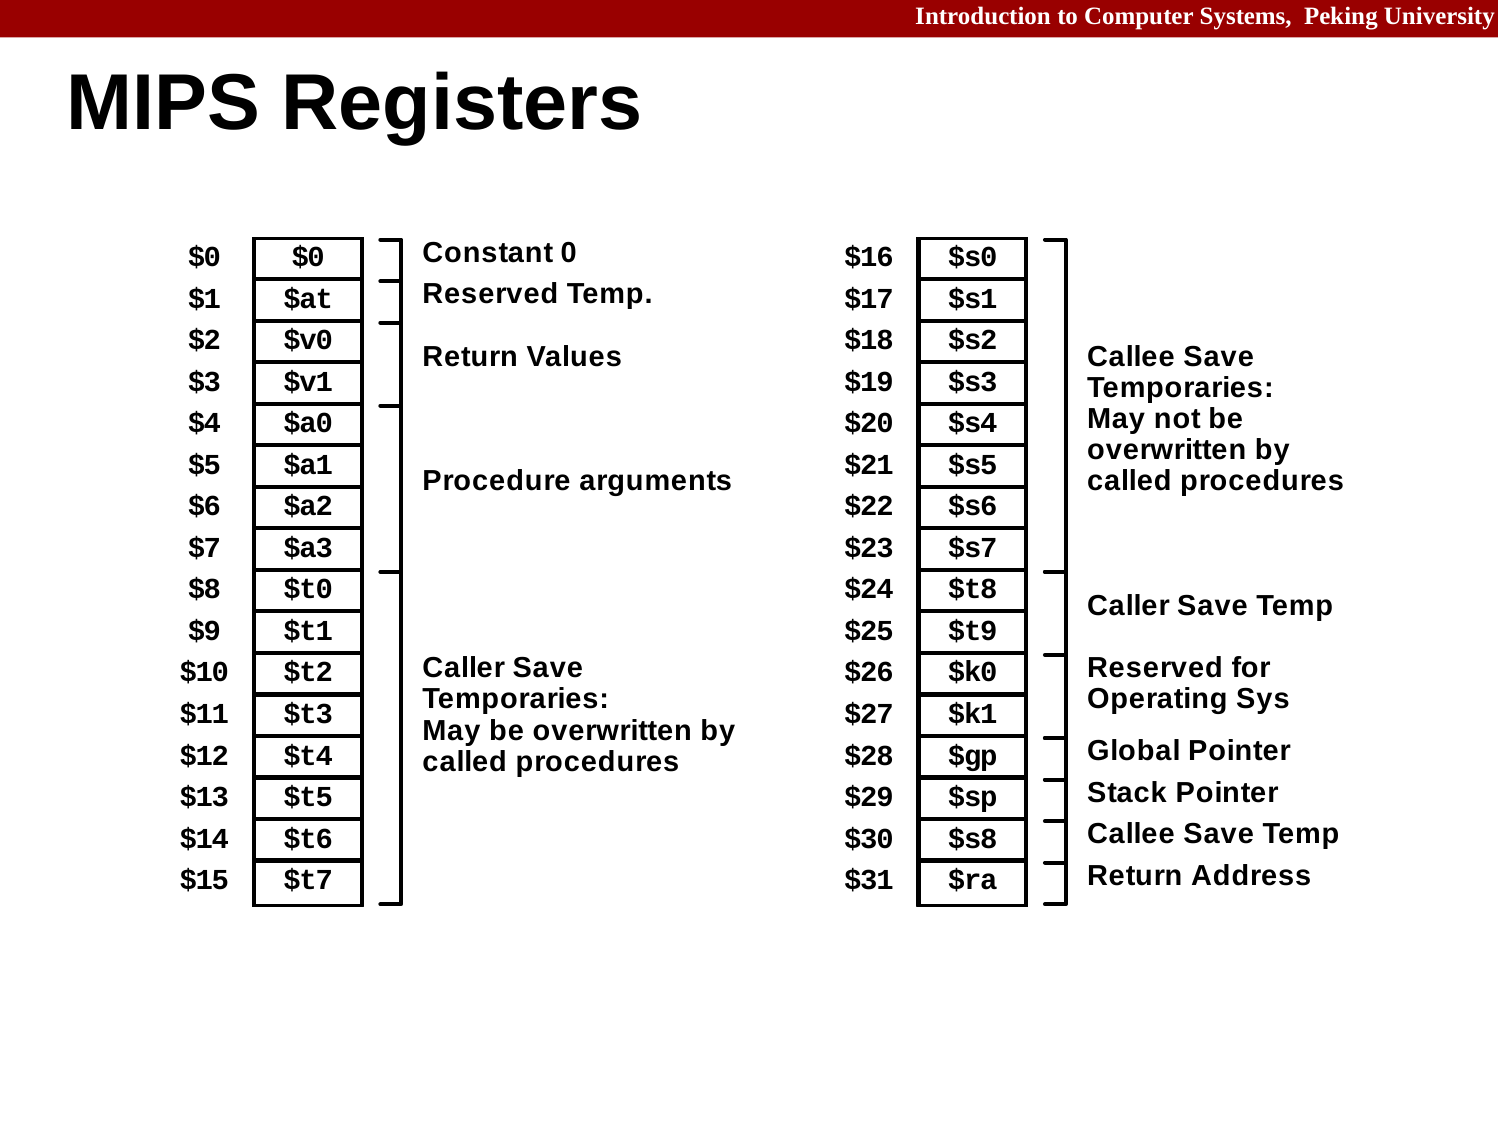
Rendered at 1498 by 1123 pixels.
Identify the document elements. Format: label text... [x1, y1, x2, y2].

title MIPS Registers [66, 40, 1495, 169]
picture [149, 237, 736, 907]
picture [814, 237, 1401, 907]
